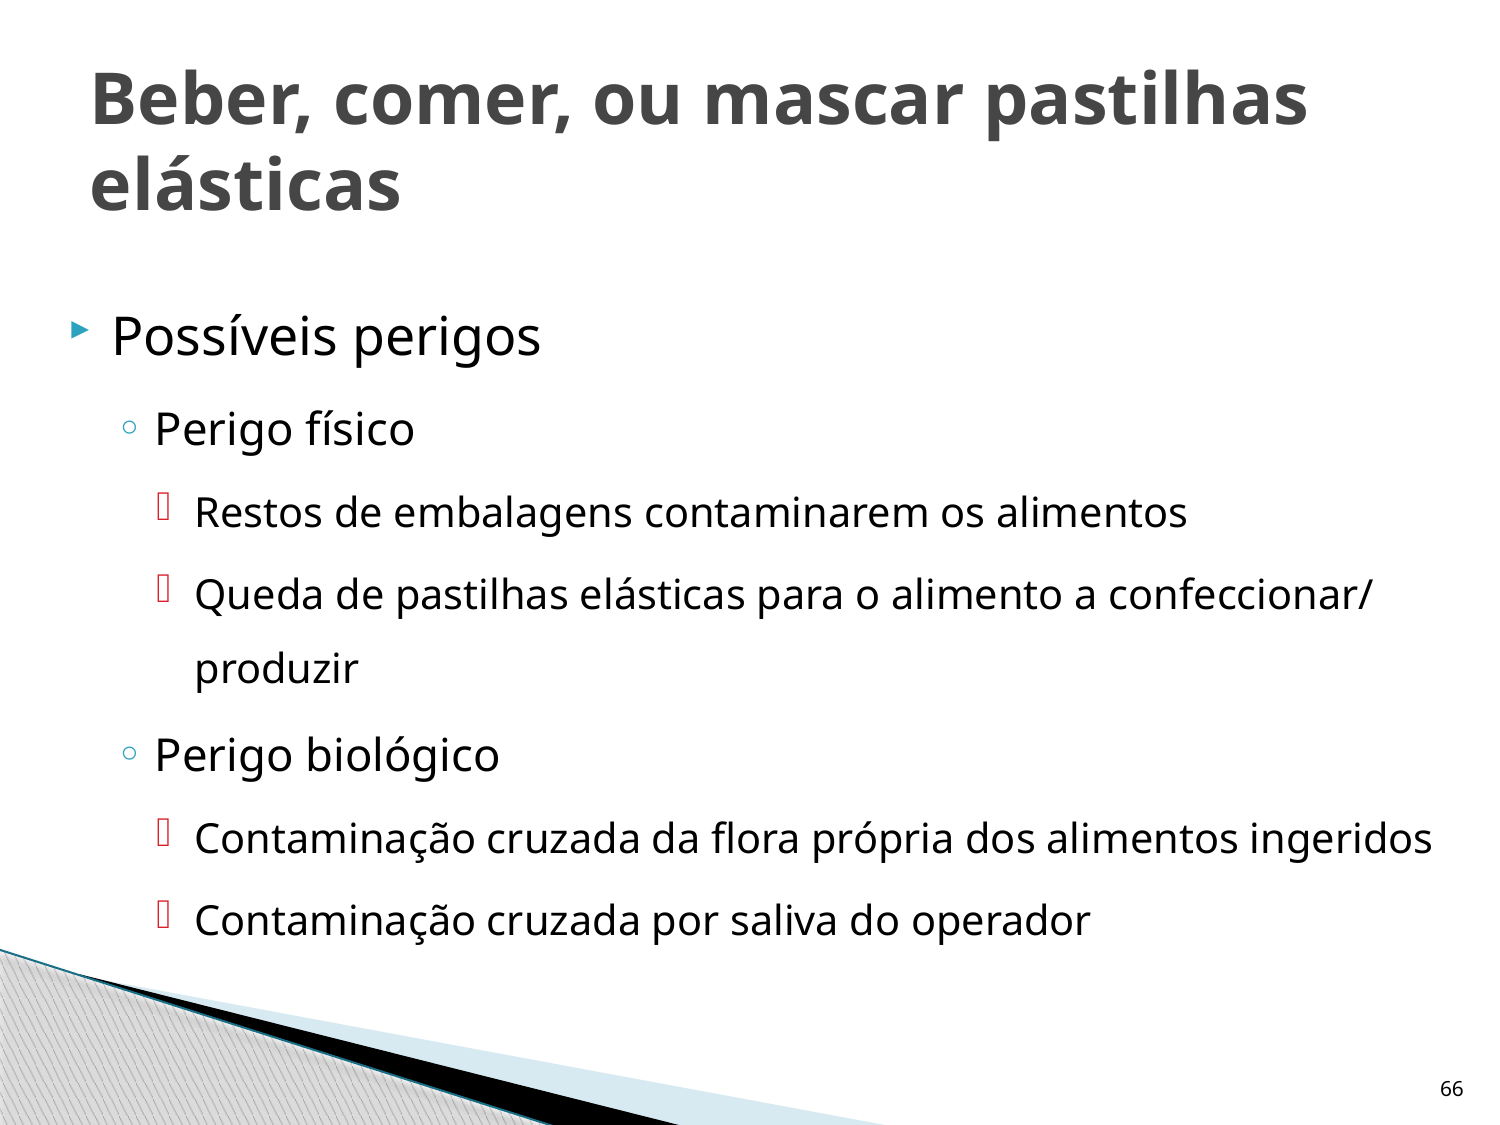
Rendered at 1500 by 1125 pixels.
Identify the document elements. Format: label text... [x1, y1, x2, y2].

slide_number 66 [1418, 1051, 1479, 1112]
title Beber, comer, ou mascar pastilhas elásticas [75, 45, 1425, 233]
list Possíveis perigos Perigo físico Restos de embalagens contaminarem os alimentos Queda de pastilhas elásticas para o alimento a confeccionar/ produzir Perigo biológico Contaminação cruzada da flora própria dos alimentos ingeridos Contaminação cruzada por saliva do operador [35, 262, 1465, 1020]
